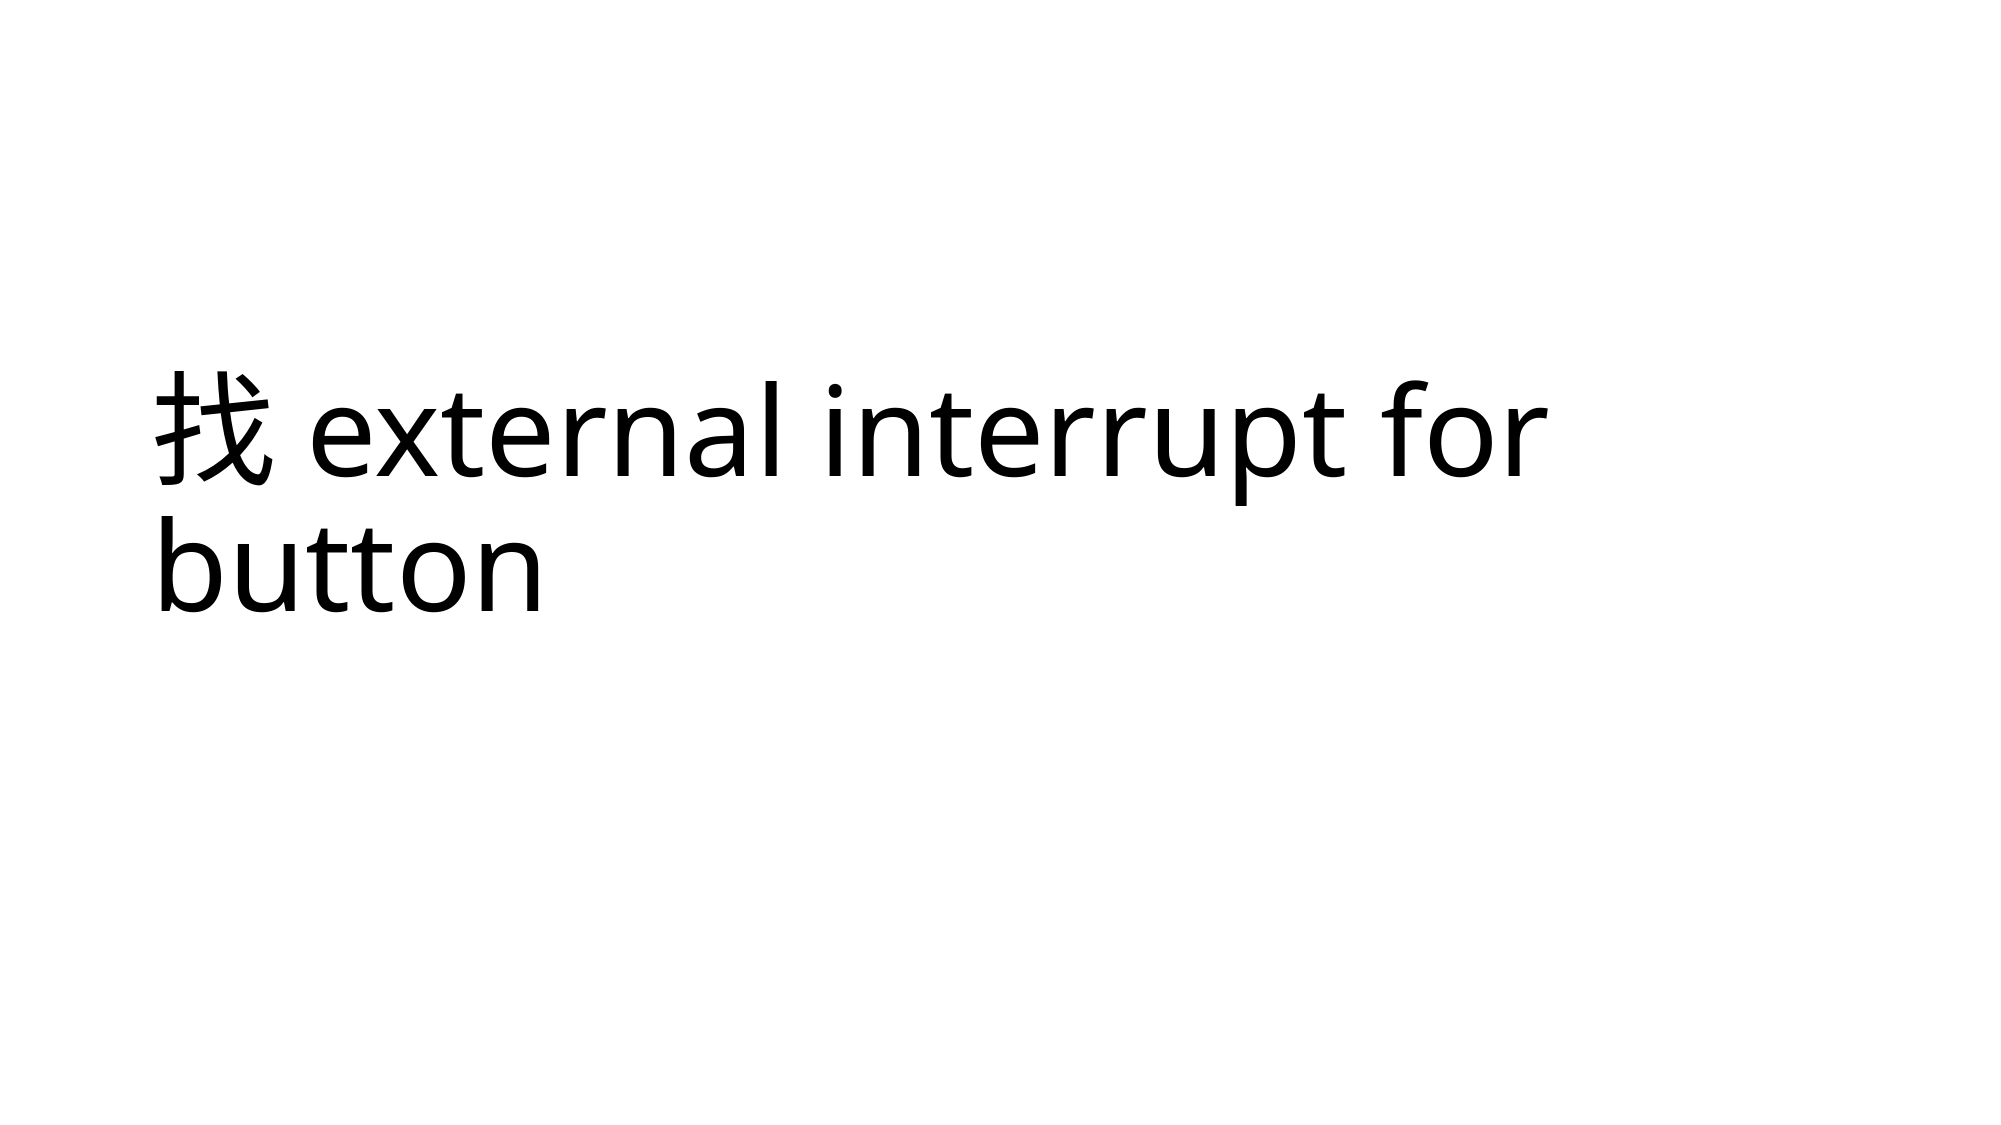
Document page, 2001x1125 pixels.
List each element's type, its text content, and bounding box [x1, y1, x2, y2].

title 找external interrupt for button [136, 436, 1862, 646]
